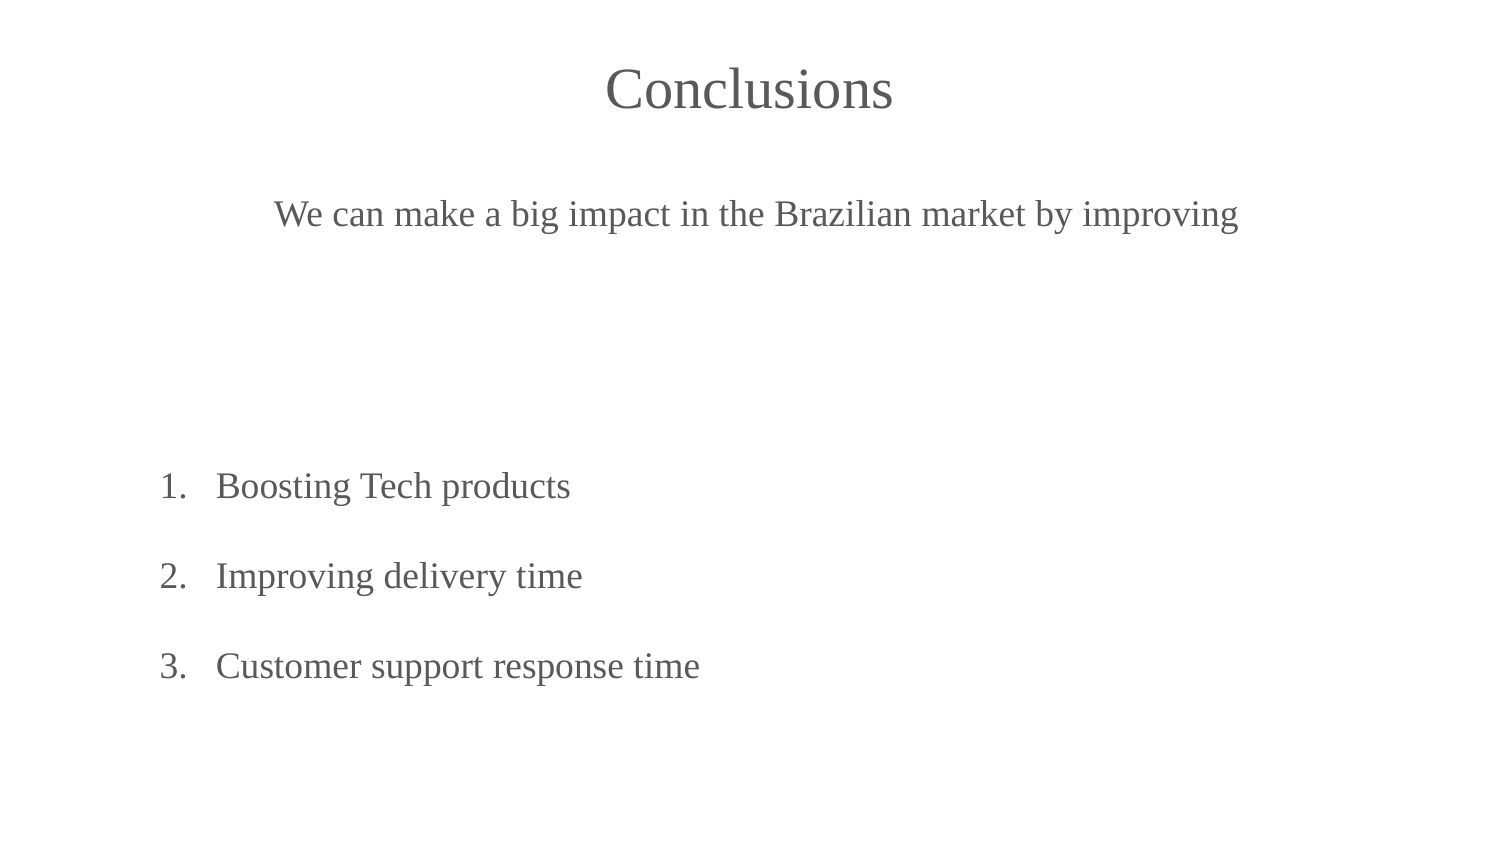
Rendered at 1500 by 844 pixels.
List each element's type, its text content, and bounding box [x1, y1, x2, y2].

list Conclusions [25, 25, 1475, 173]
text_box Boosting Tech products Improving delivery time Customer support response time [125, 400, 1443, 701]
text_box We can make a big impact in the Brazilian market by improving [25, 173, 1489, 249]
